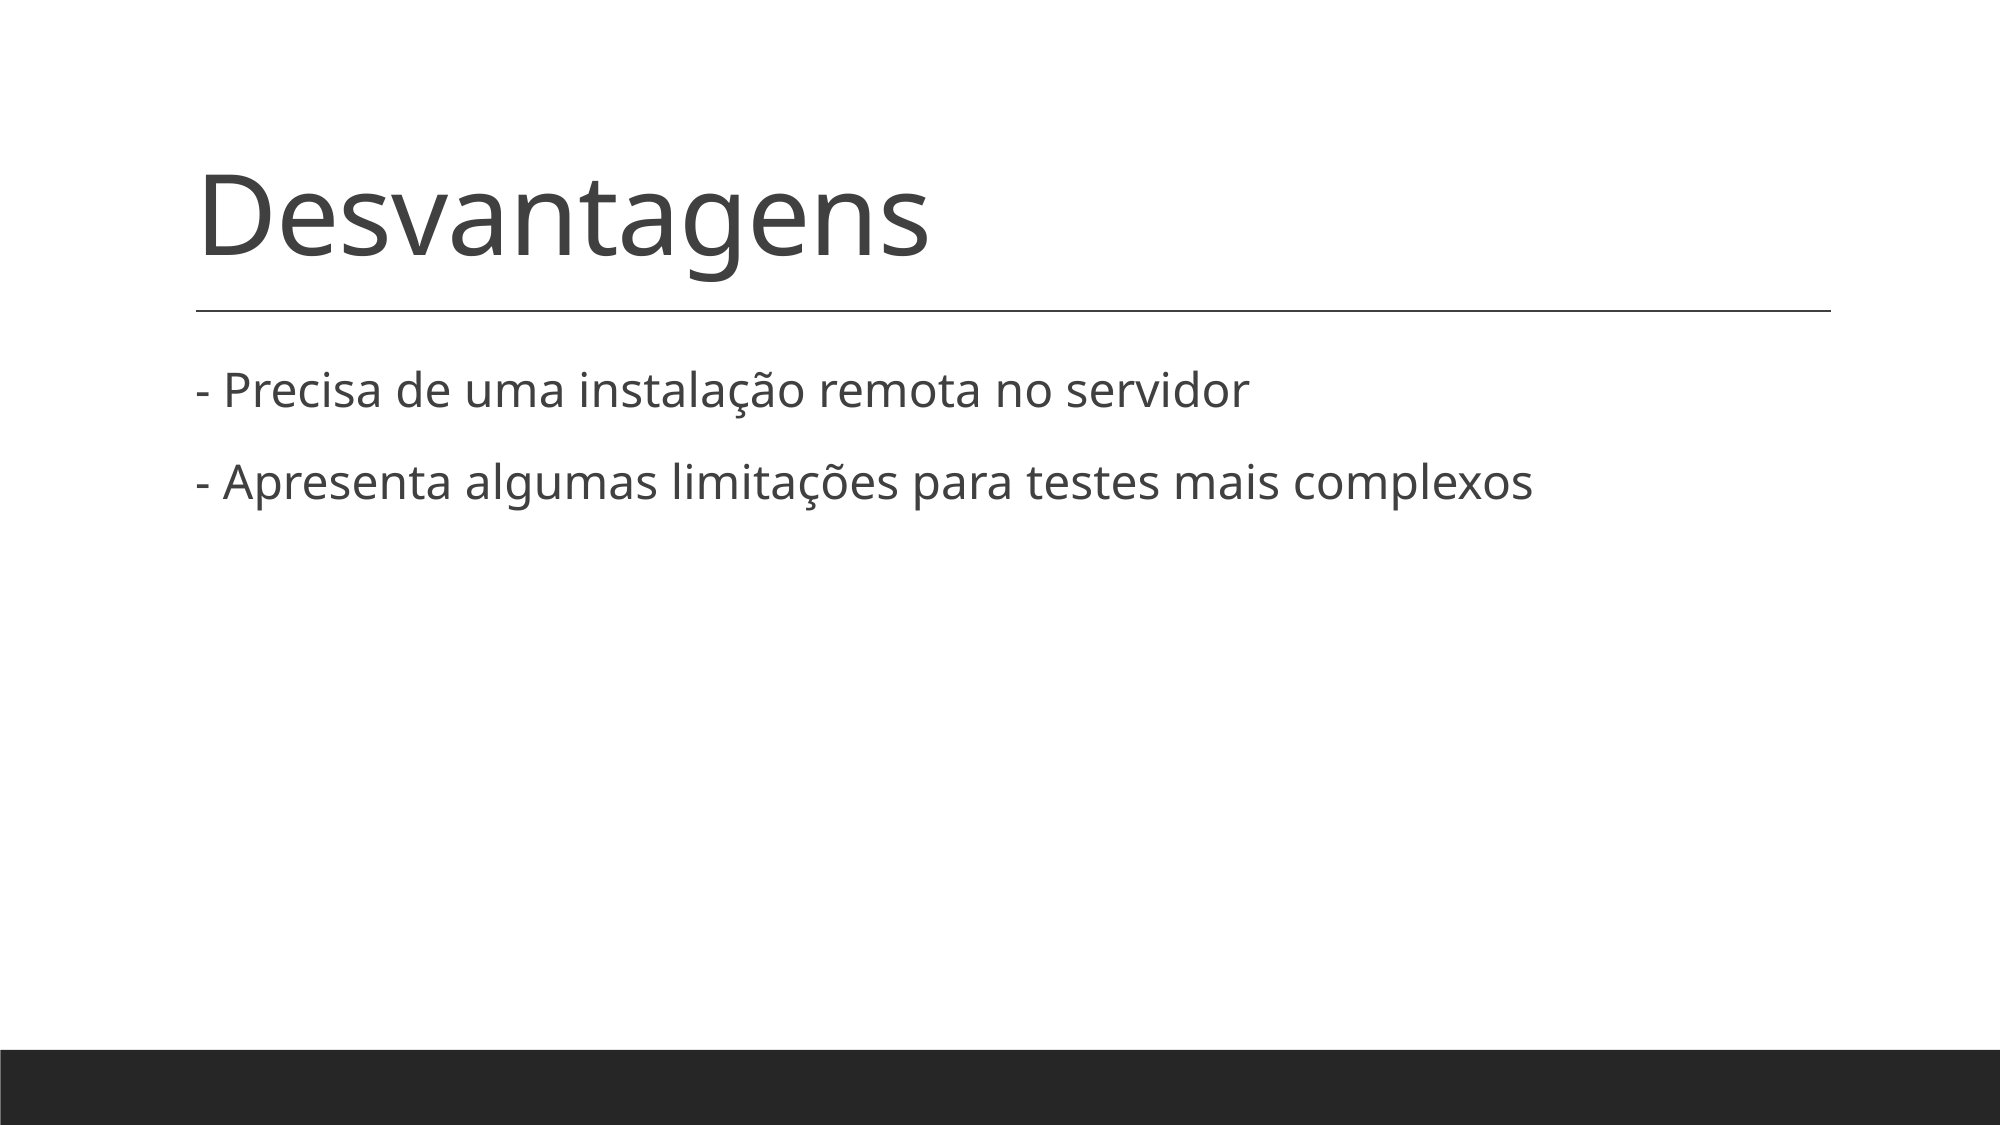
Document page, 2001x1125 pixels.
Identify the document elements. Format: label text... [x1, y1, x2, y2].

title Desvantagens [180, 47, 1830, 285]
list - Precisa de uma instalação remota no servidor - Apresenta algumas limitações para testes mais complexos [180, 345, 1830, 963]
